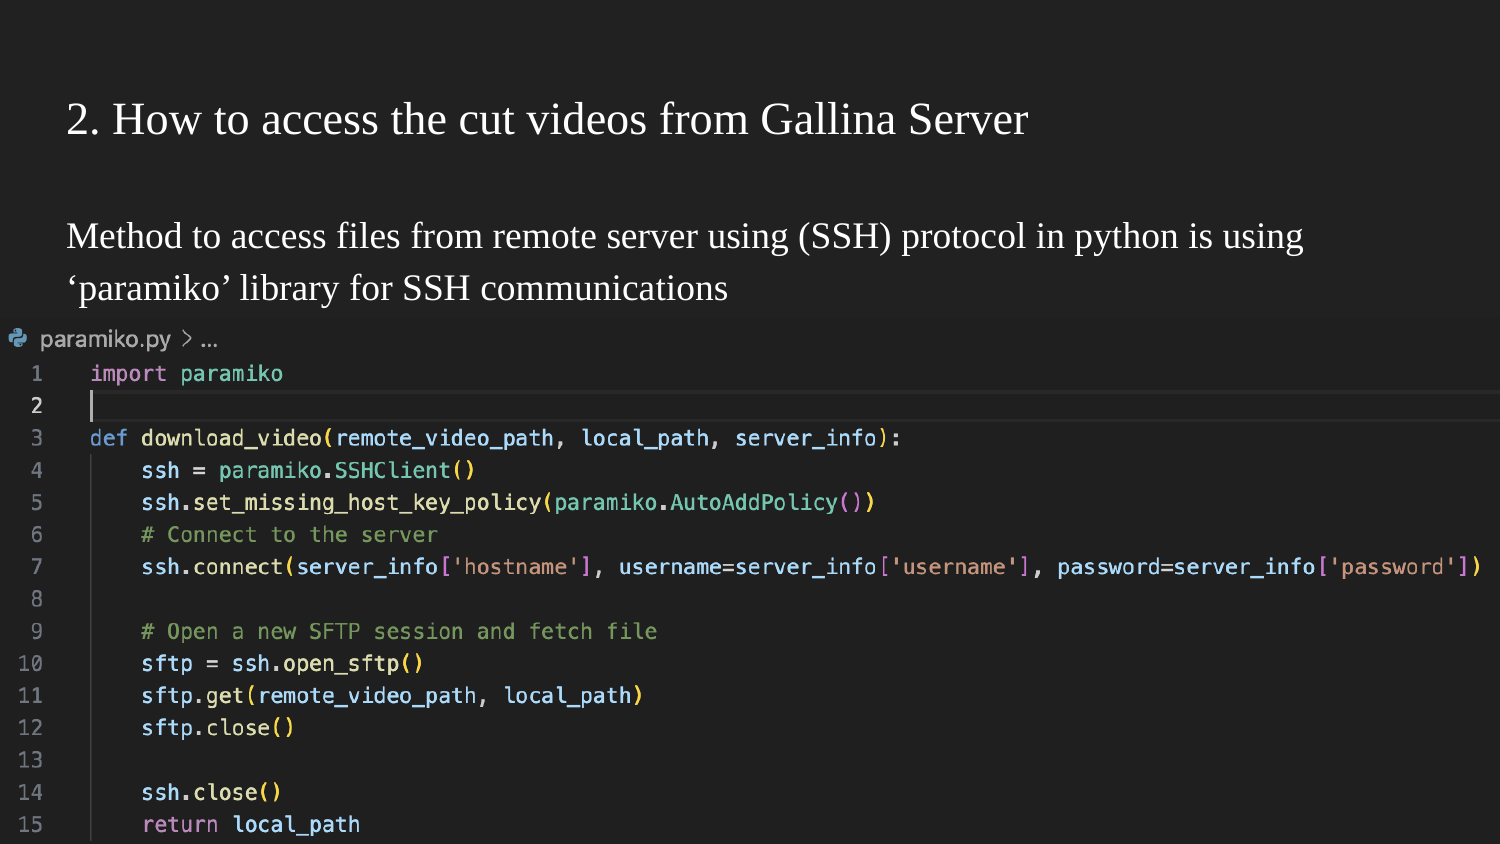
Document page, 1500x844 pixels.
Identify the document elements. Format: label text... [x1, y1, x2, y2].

title 2. How to access the cut videos from Gallina Server [51, 72, 1449, 167]
list Method to access files from remote server using (SSH) protocol in python is using ‘paramiko’ library for SSH communications [51, 189, 1449, 317]
picture [0, 318, 1500, 844]
